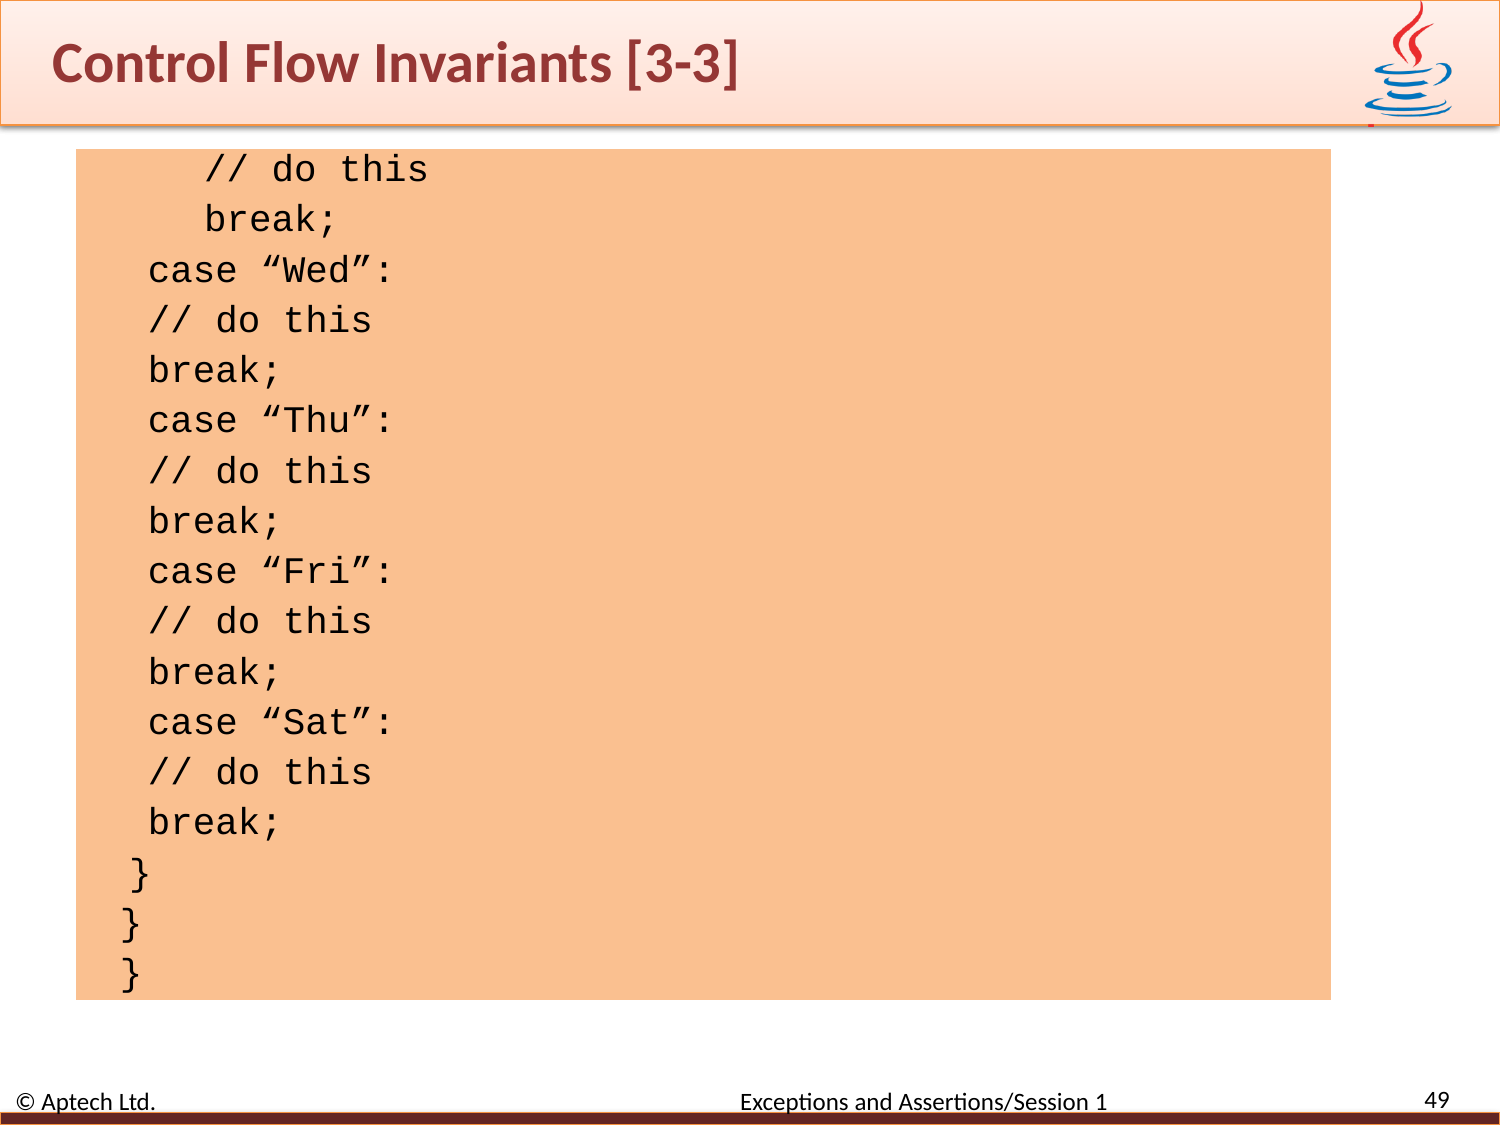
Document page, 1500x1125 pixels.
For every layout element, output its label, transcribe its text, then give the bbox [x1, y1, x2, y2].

text_box // do this break; case “Wed”: // do this break; case “Thu”: // do this break; case “Fri”: // do this break; case “Sat”: // do this break; } } } [76, 149, 1331, 1000]
footer © Aptech Ltd. Exceptions and Assertions/Session 1 [0, 1087, 1325, 1113]
picture [1362, 0, 1454, 127]
slide_number 49 [1337, 1084, 1465, 1113]
title Control Flow Invariants [3-3] [37, 24, 1288, 93]
